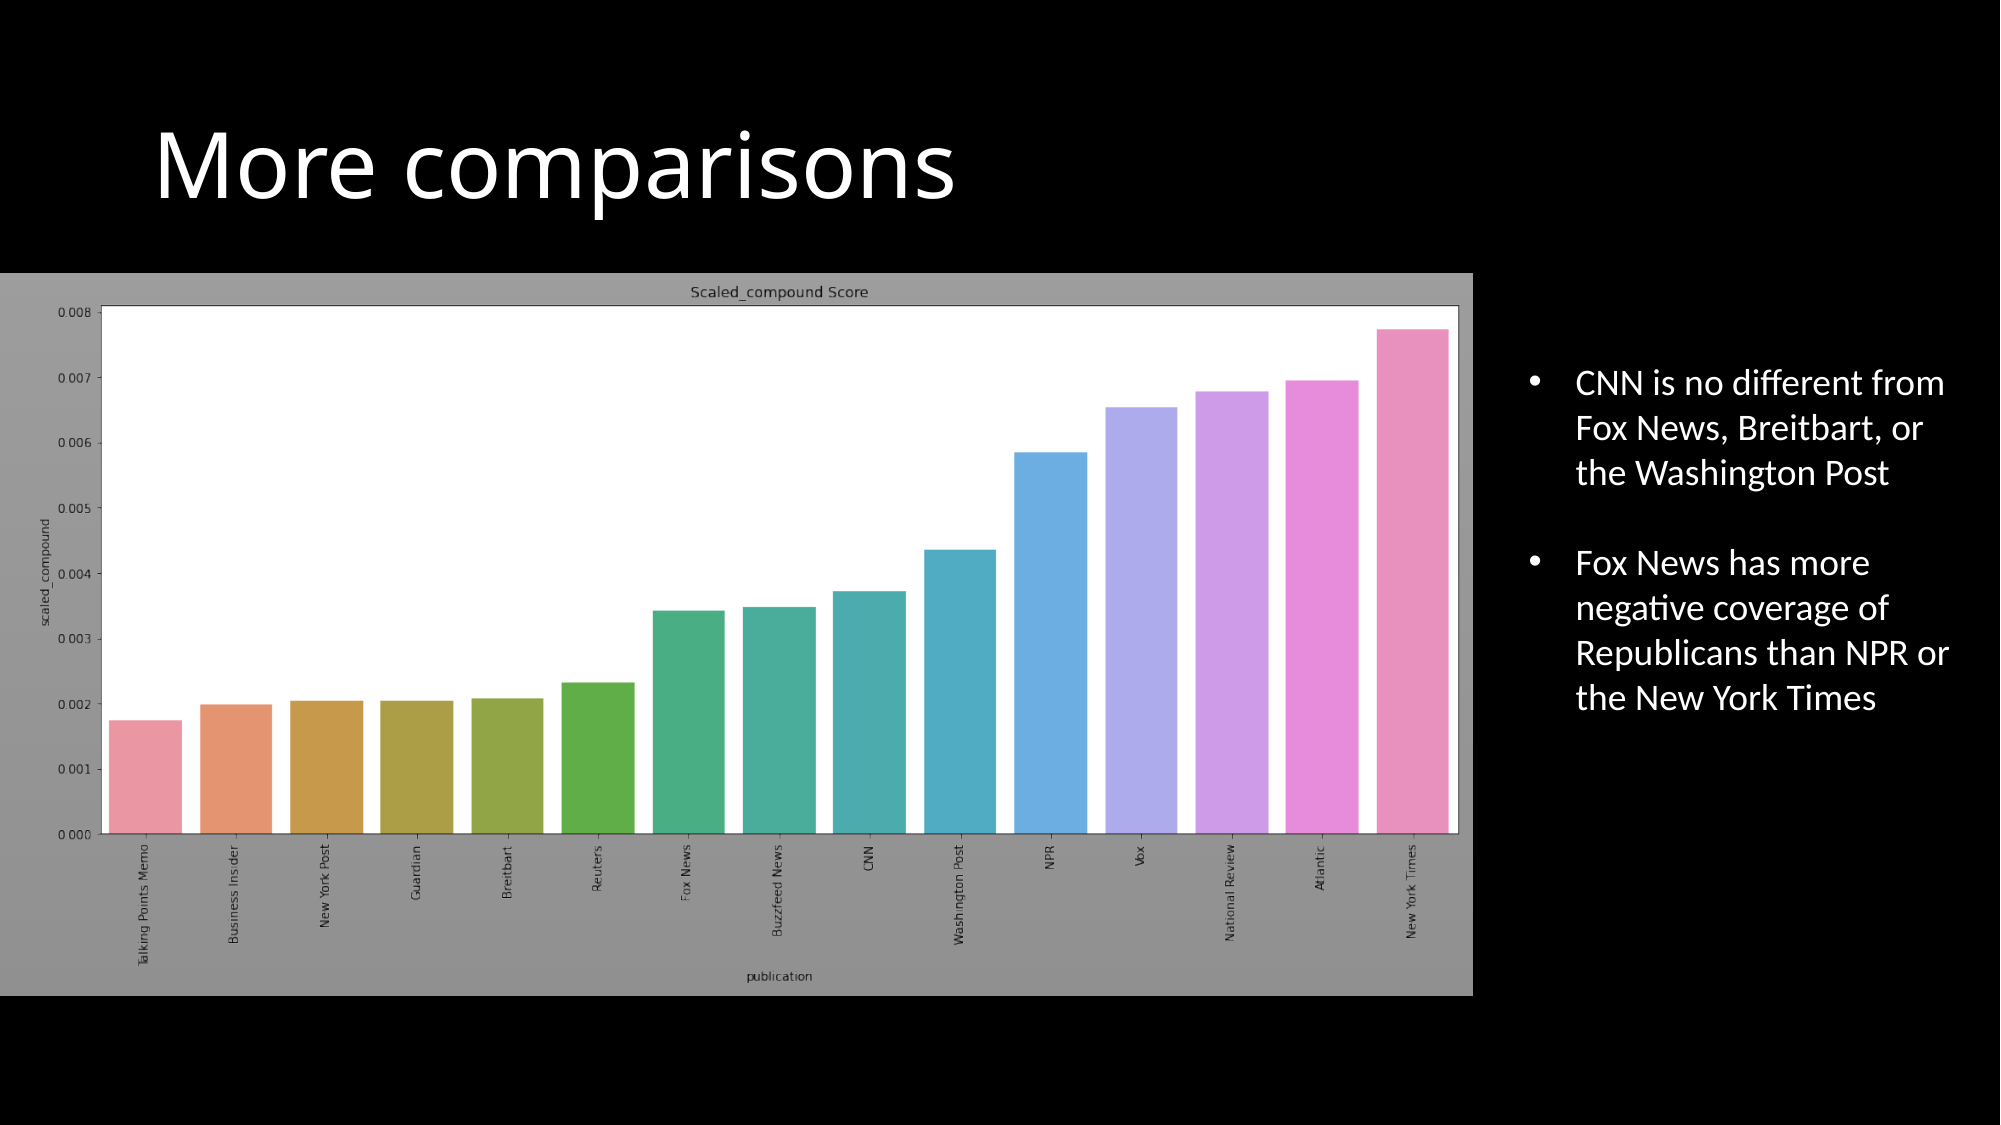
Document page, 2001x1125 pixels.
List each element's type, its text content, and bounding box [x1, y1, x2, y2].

title More comparisons [137, 59, 1863, 278]
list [29, 277, 1467, 992]
text_box [0, 272, 1474, 997]
text_box CNN is no different from Fox News, Breitbart, or the Washington Post Fox News has more negative coverage of Republicans than NPR or the New York Times [1513, 350, 1970, 771]
